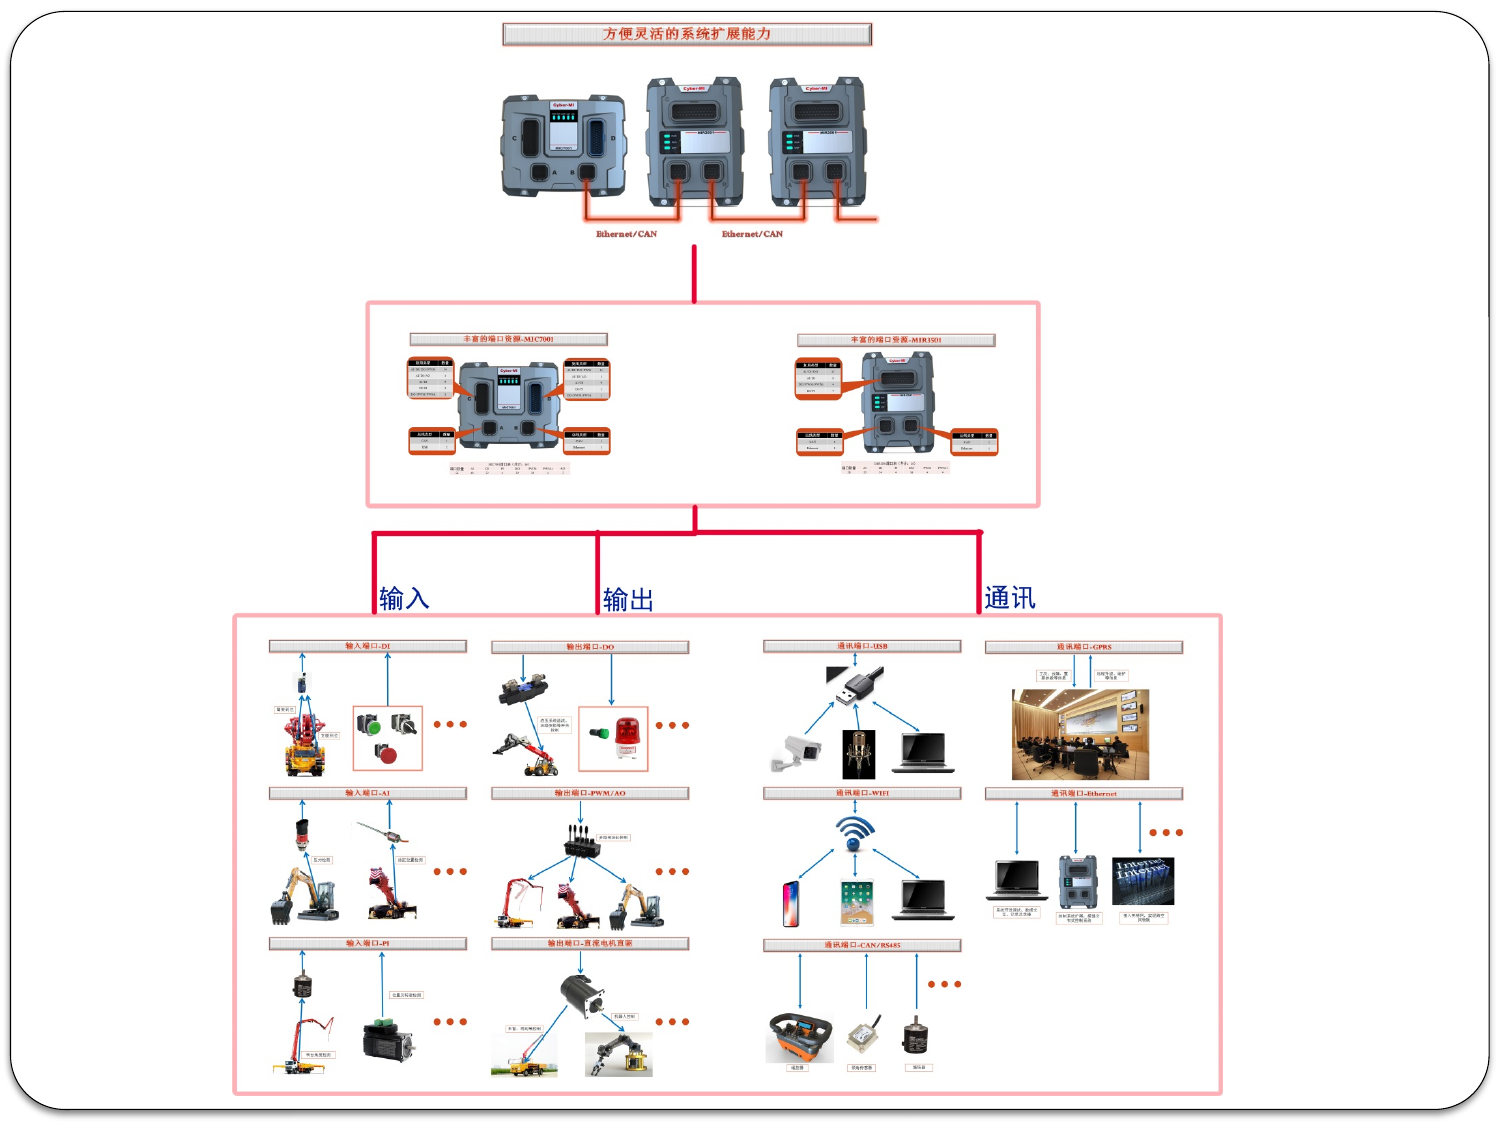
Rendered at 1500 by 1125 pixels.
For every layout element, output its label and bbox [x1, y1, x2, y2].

picture [232, 18, 1223, 1096]
